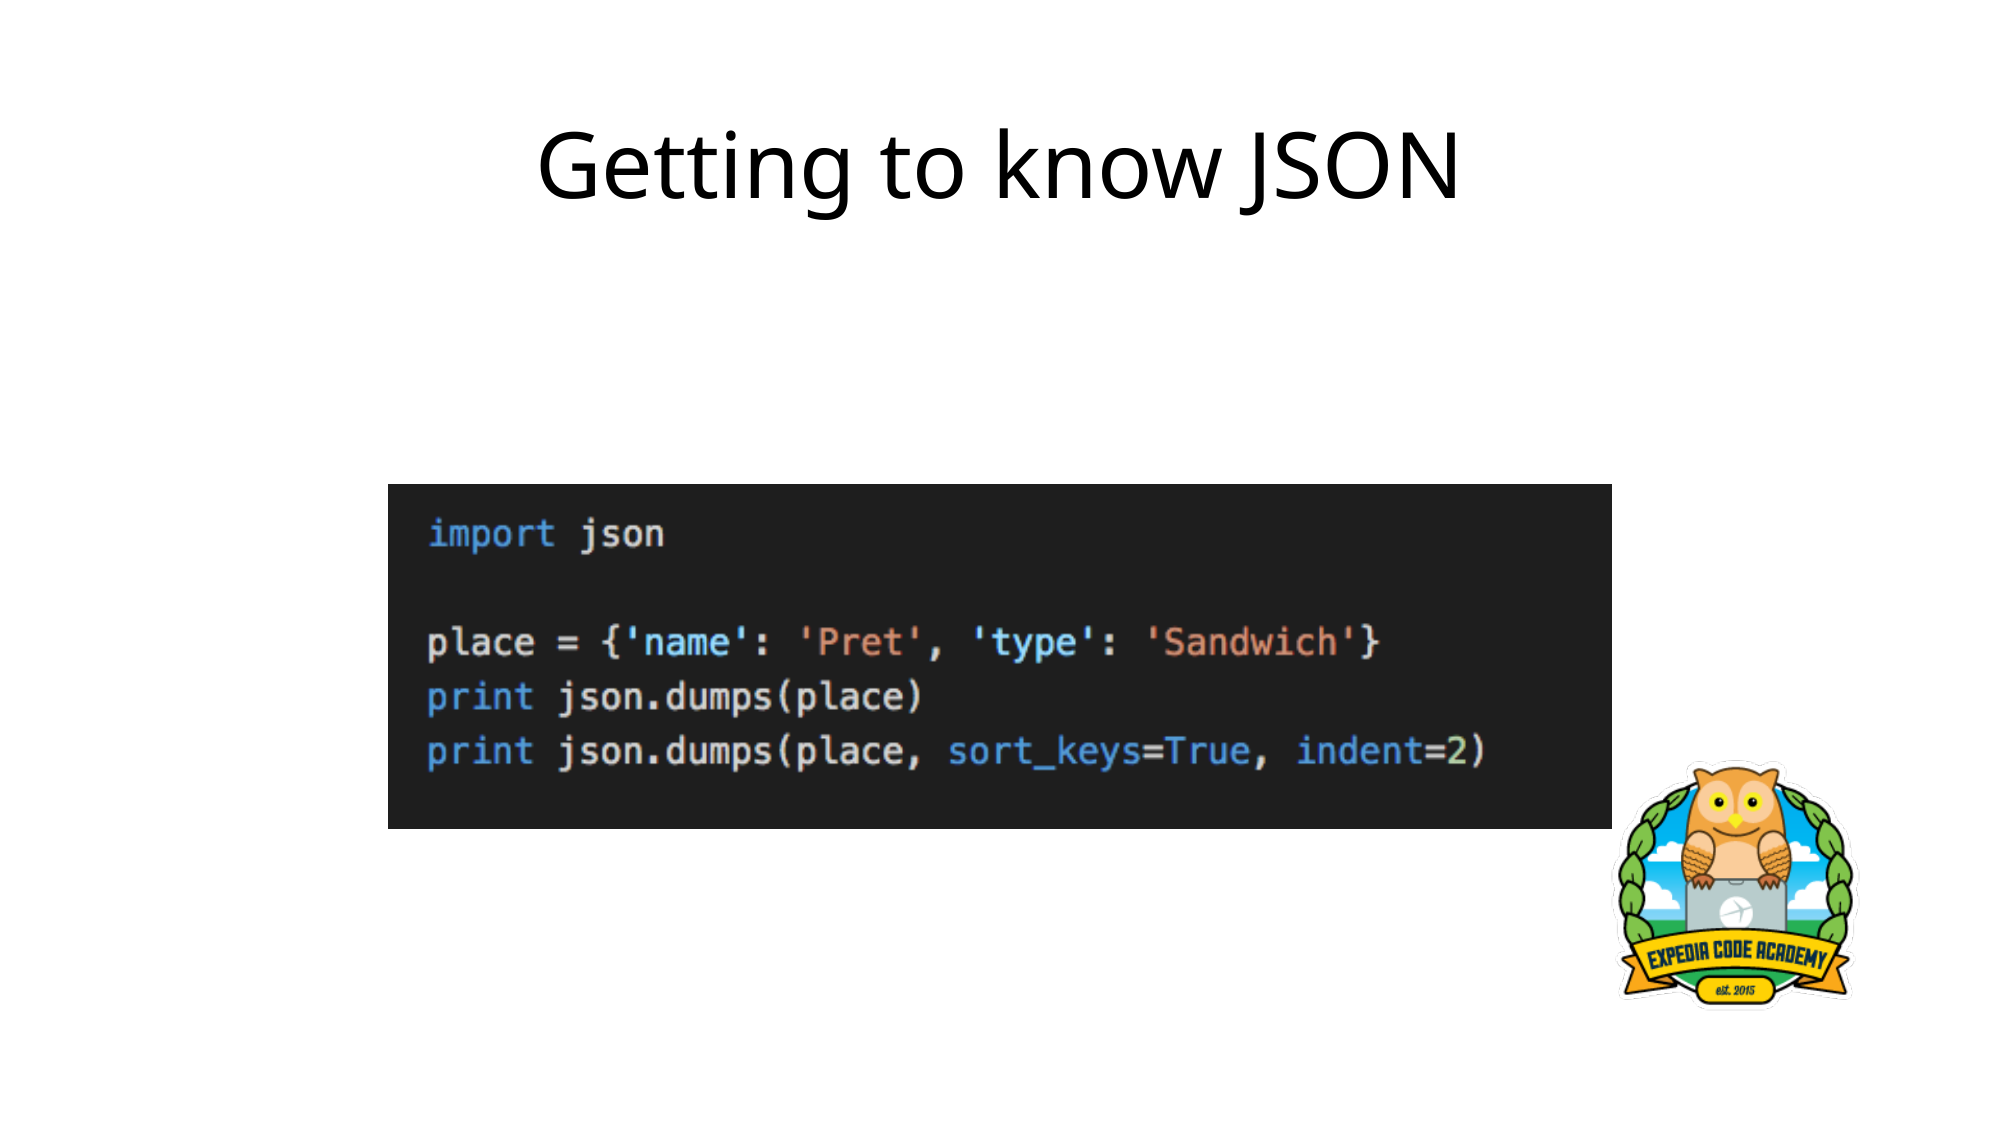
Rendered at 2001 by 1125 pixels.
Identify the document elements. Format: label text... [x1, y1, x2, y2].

title Getting to know JSON [137, 59, 1863, 278]
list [388, 484, 1612, 829]
picture [1607, 758, 1863, 1014]
